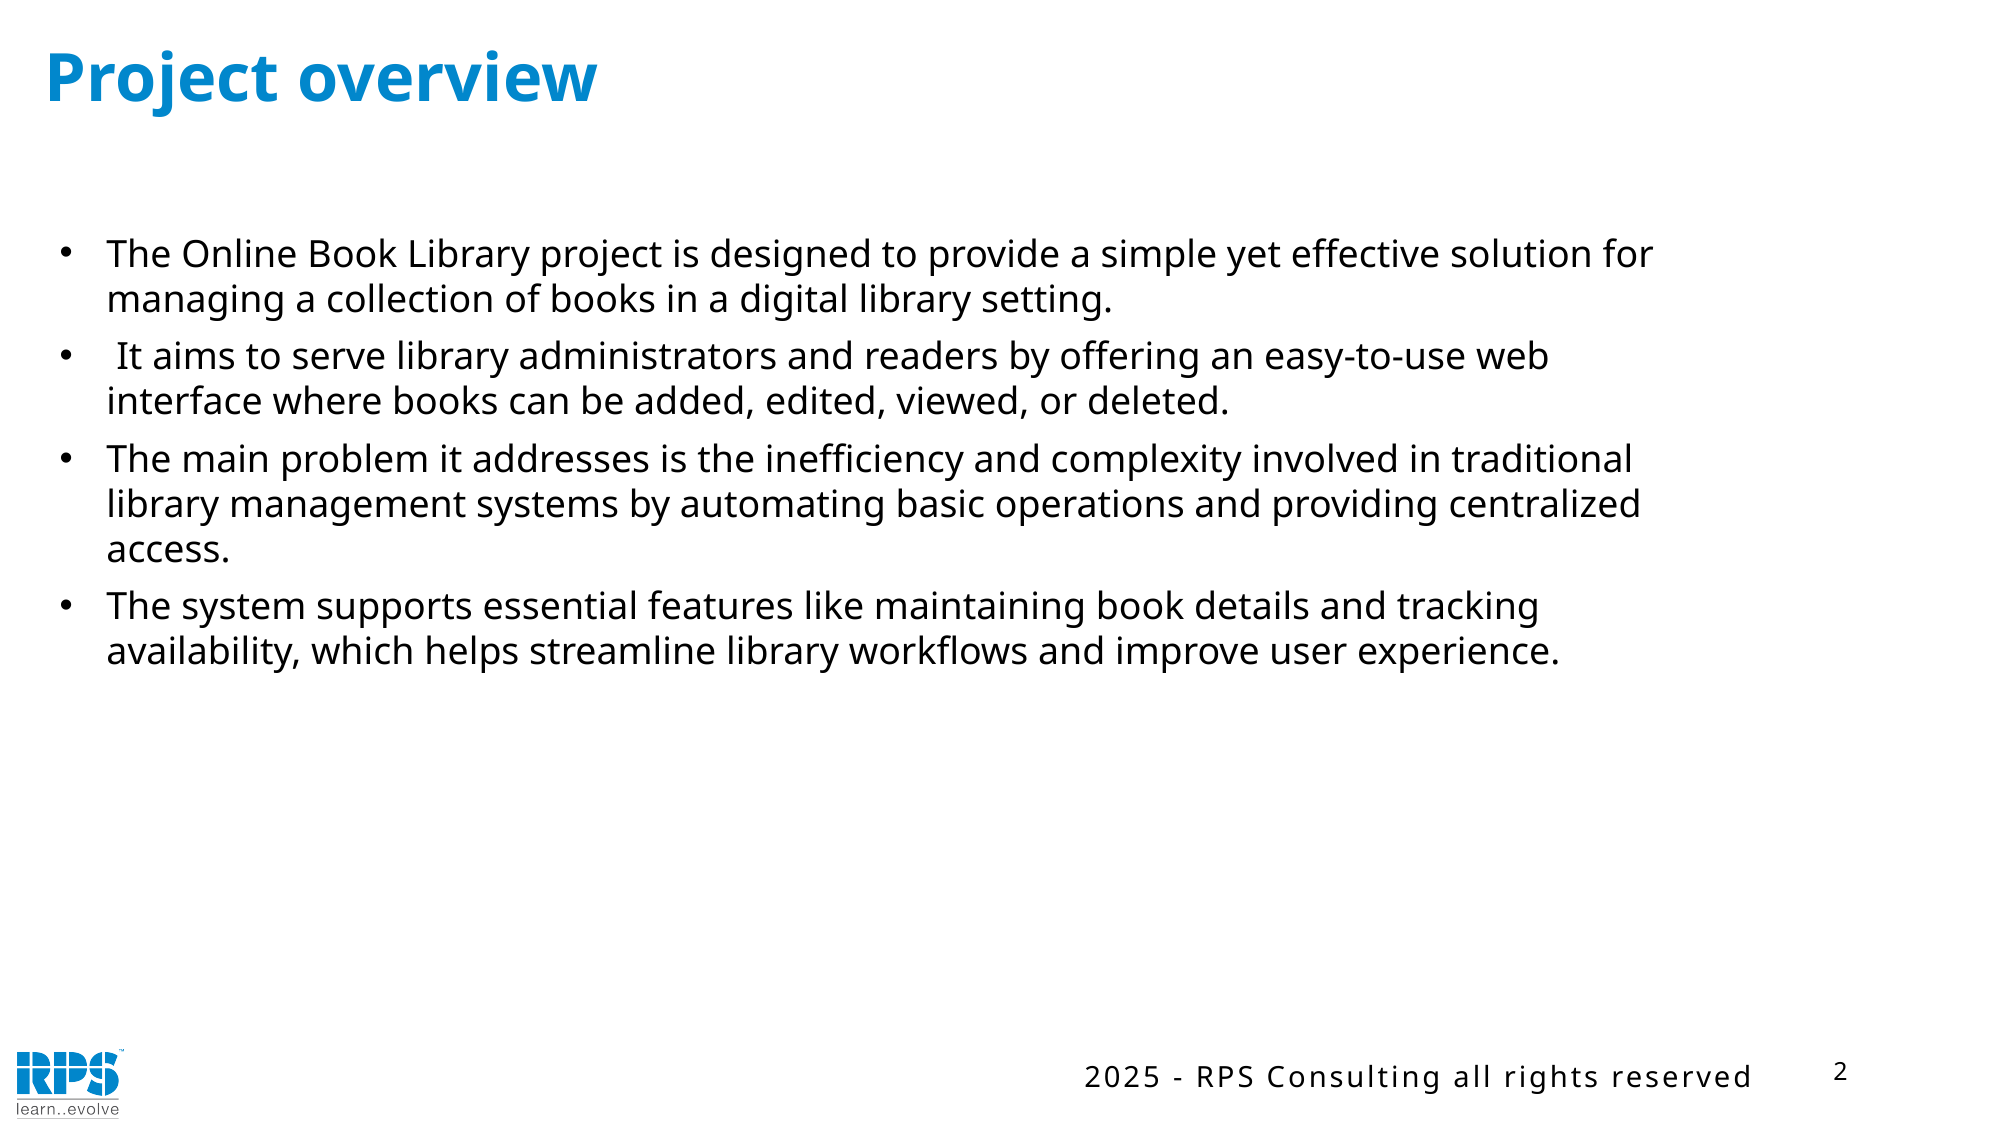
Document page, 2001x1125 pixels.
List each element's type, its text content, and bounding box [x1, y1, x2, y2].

text_box The Online Book Library project is designed to provide a simple yet effective solution for managing a collection of books in a digital library setting. It aims to serve library administrators and readers by offering an easy-to-use web interface where books can be added, edited, viewed, or deleted. The main problem it addresses is the inefficiency and complexity involved in traditional library management systems by automating basic operations and providing centralized access. The system supports essential features like maintaining book details and tracking availability, which helps streamline library workflows and improve user experience. [44, 222, 1703, 680]
slide_number 2 [1412, 1042, 1863, 1103]
text_box 2025 - RPS Consulting all rights reserved [725, 1052, 1412, 1094]
text_box Project overview [44, 34, 1703, 115]
picture [17, 1048, 125, 1120]
